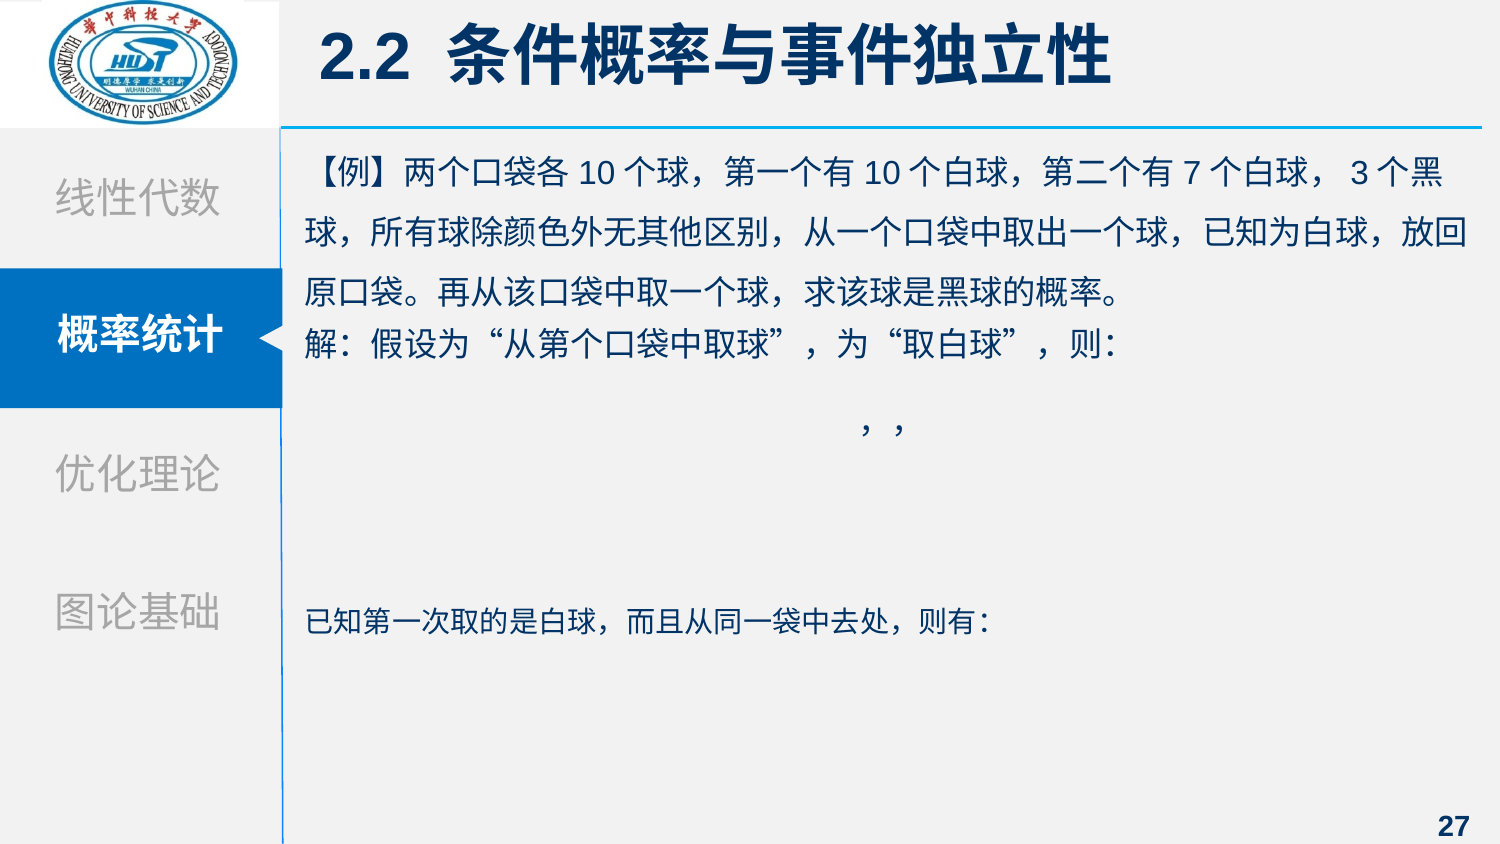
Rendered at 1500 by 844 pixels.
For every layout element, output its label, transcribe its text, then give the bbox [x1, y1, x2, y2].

picture [42, 0, 244, 128]
title 2.2 条件概率与事件独立性 [289, 5, 1354, 118]
